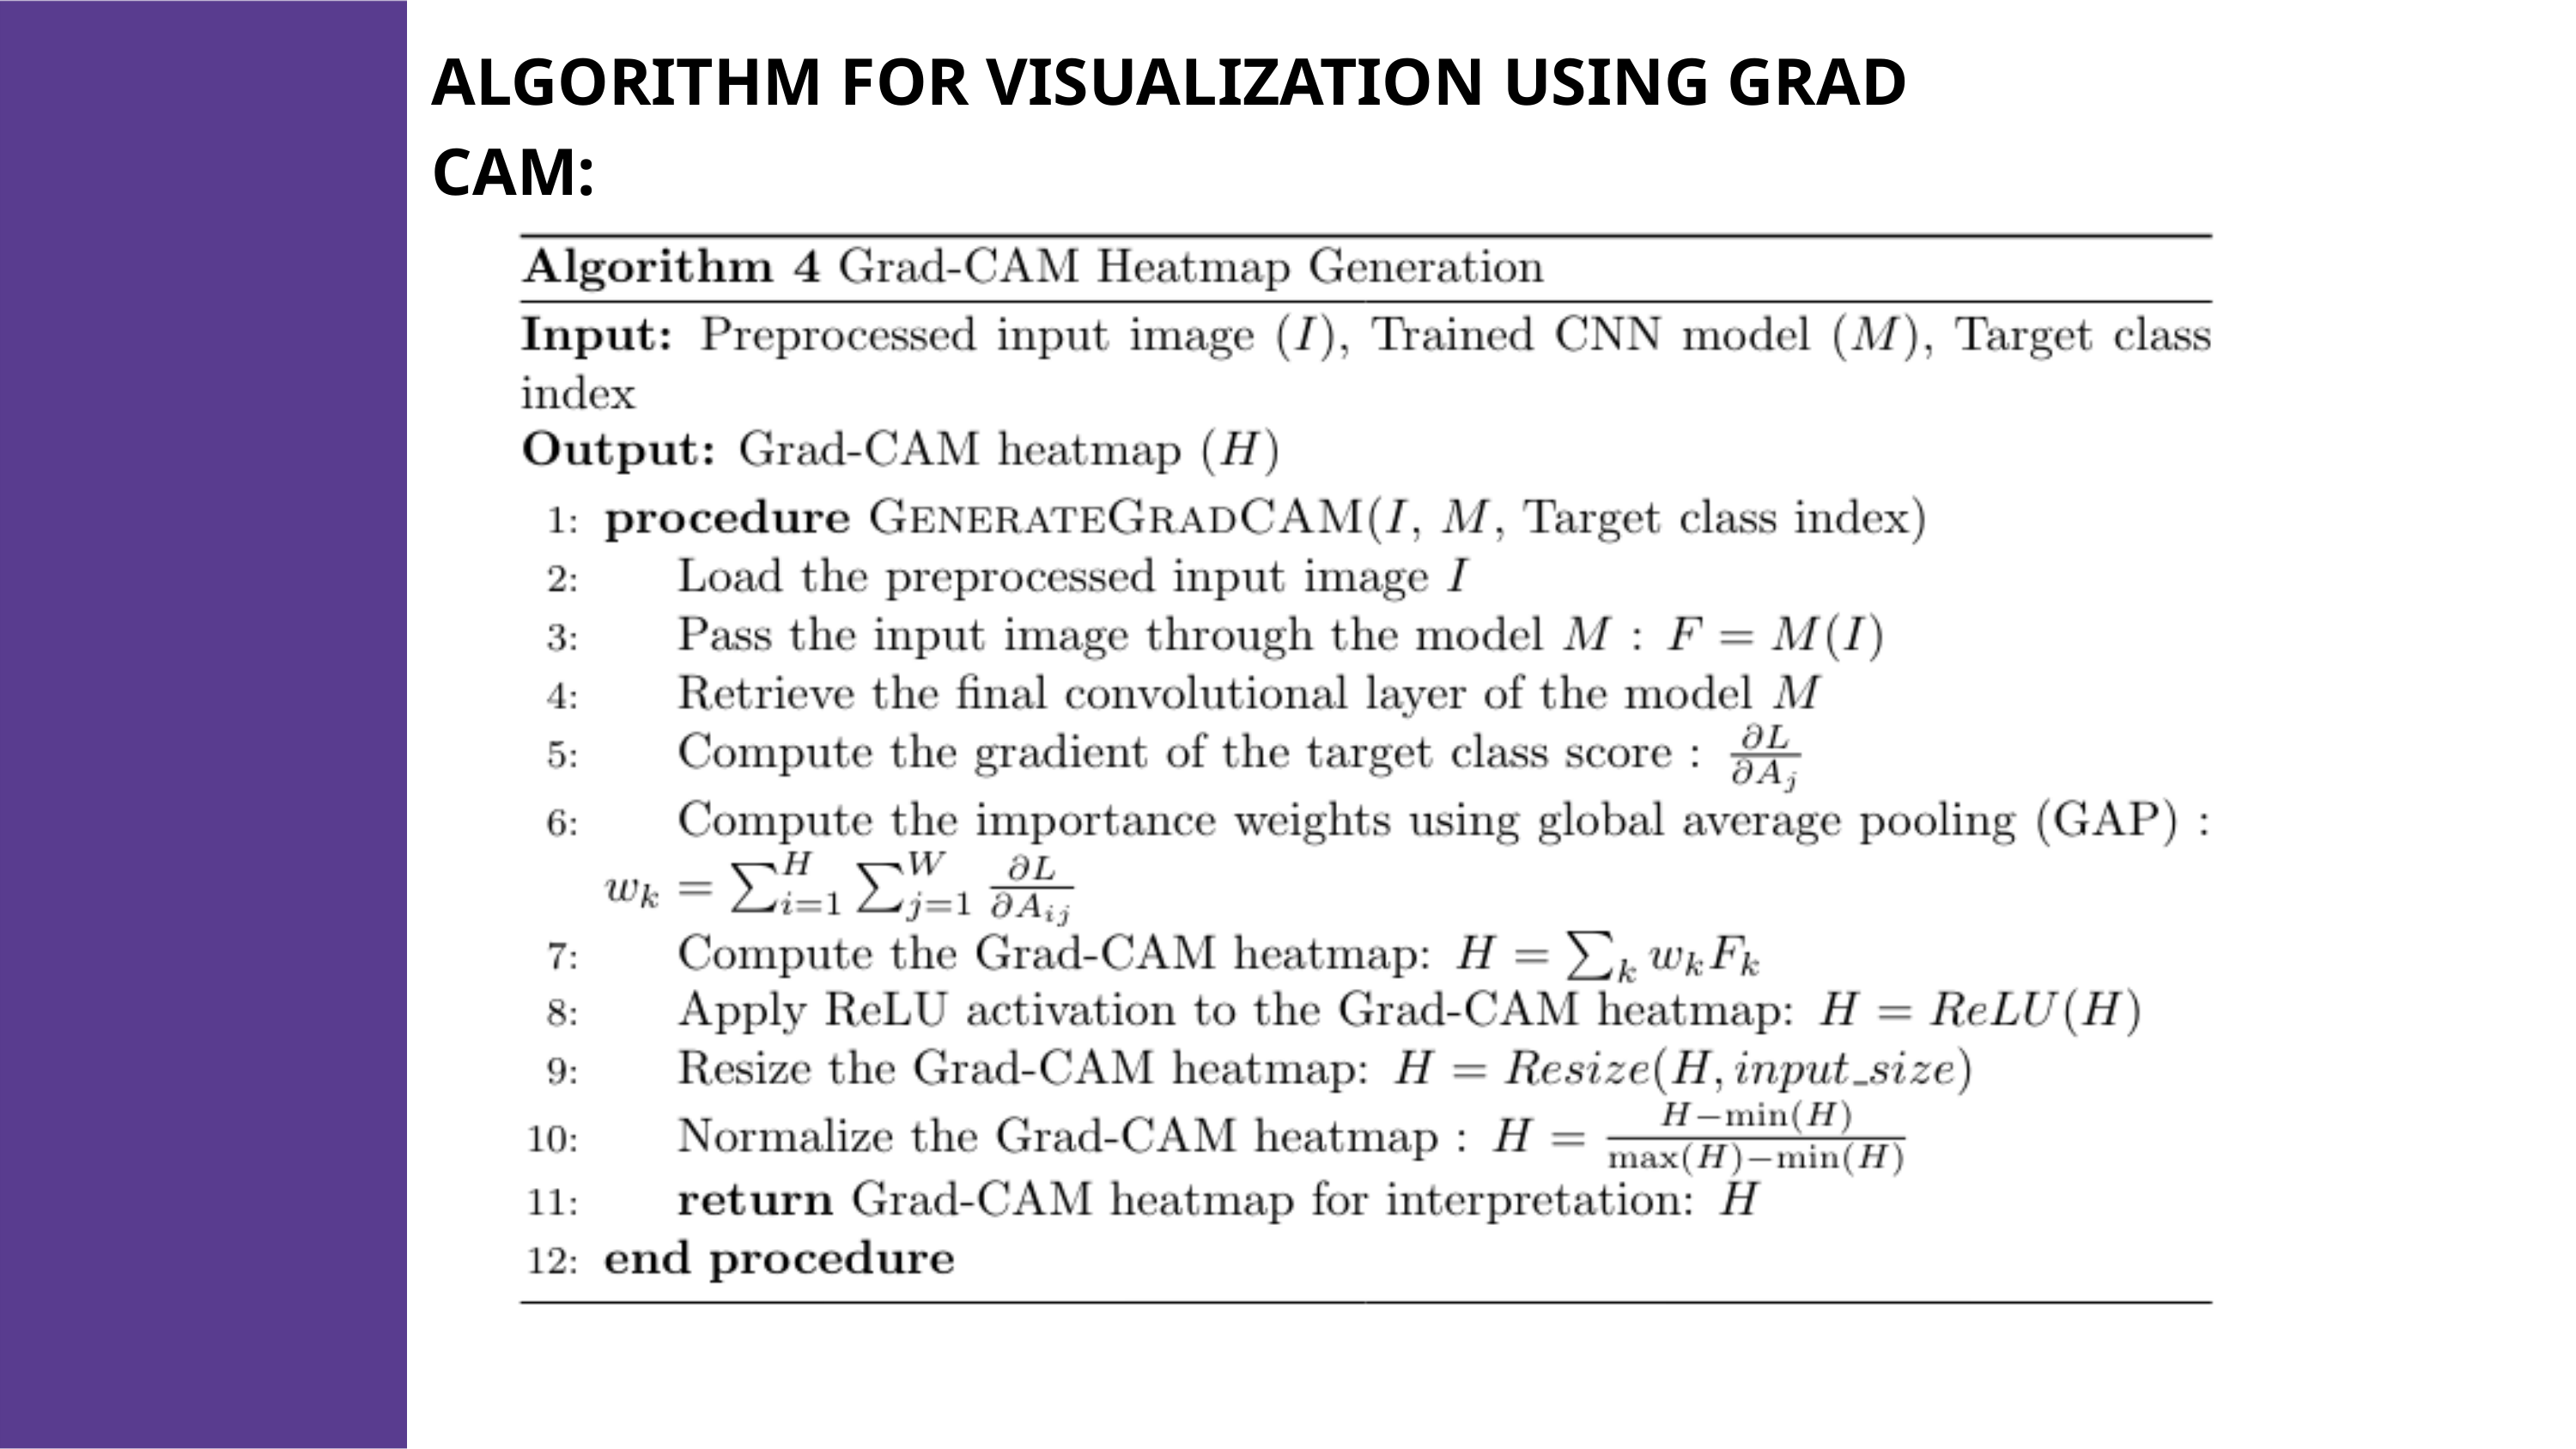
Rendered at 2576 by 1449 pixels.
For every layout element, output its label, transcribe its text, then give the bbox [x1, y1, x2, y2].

picture [490, 205, 2250, 1329]
text_box ALGORITHM FOR VISUALIZATION USING GRAD CAM: [431, 27, 2027, 209]
text_box [0, 0, 407, 1449]
